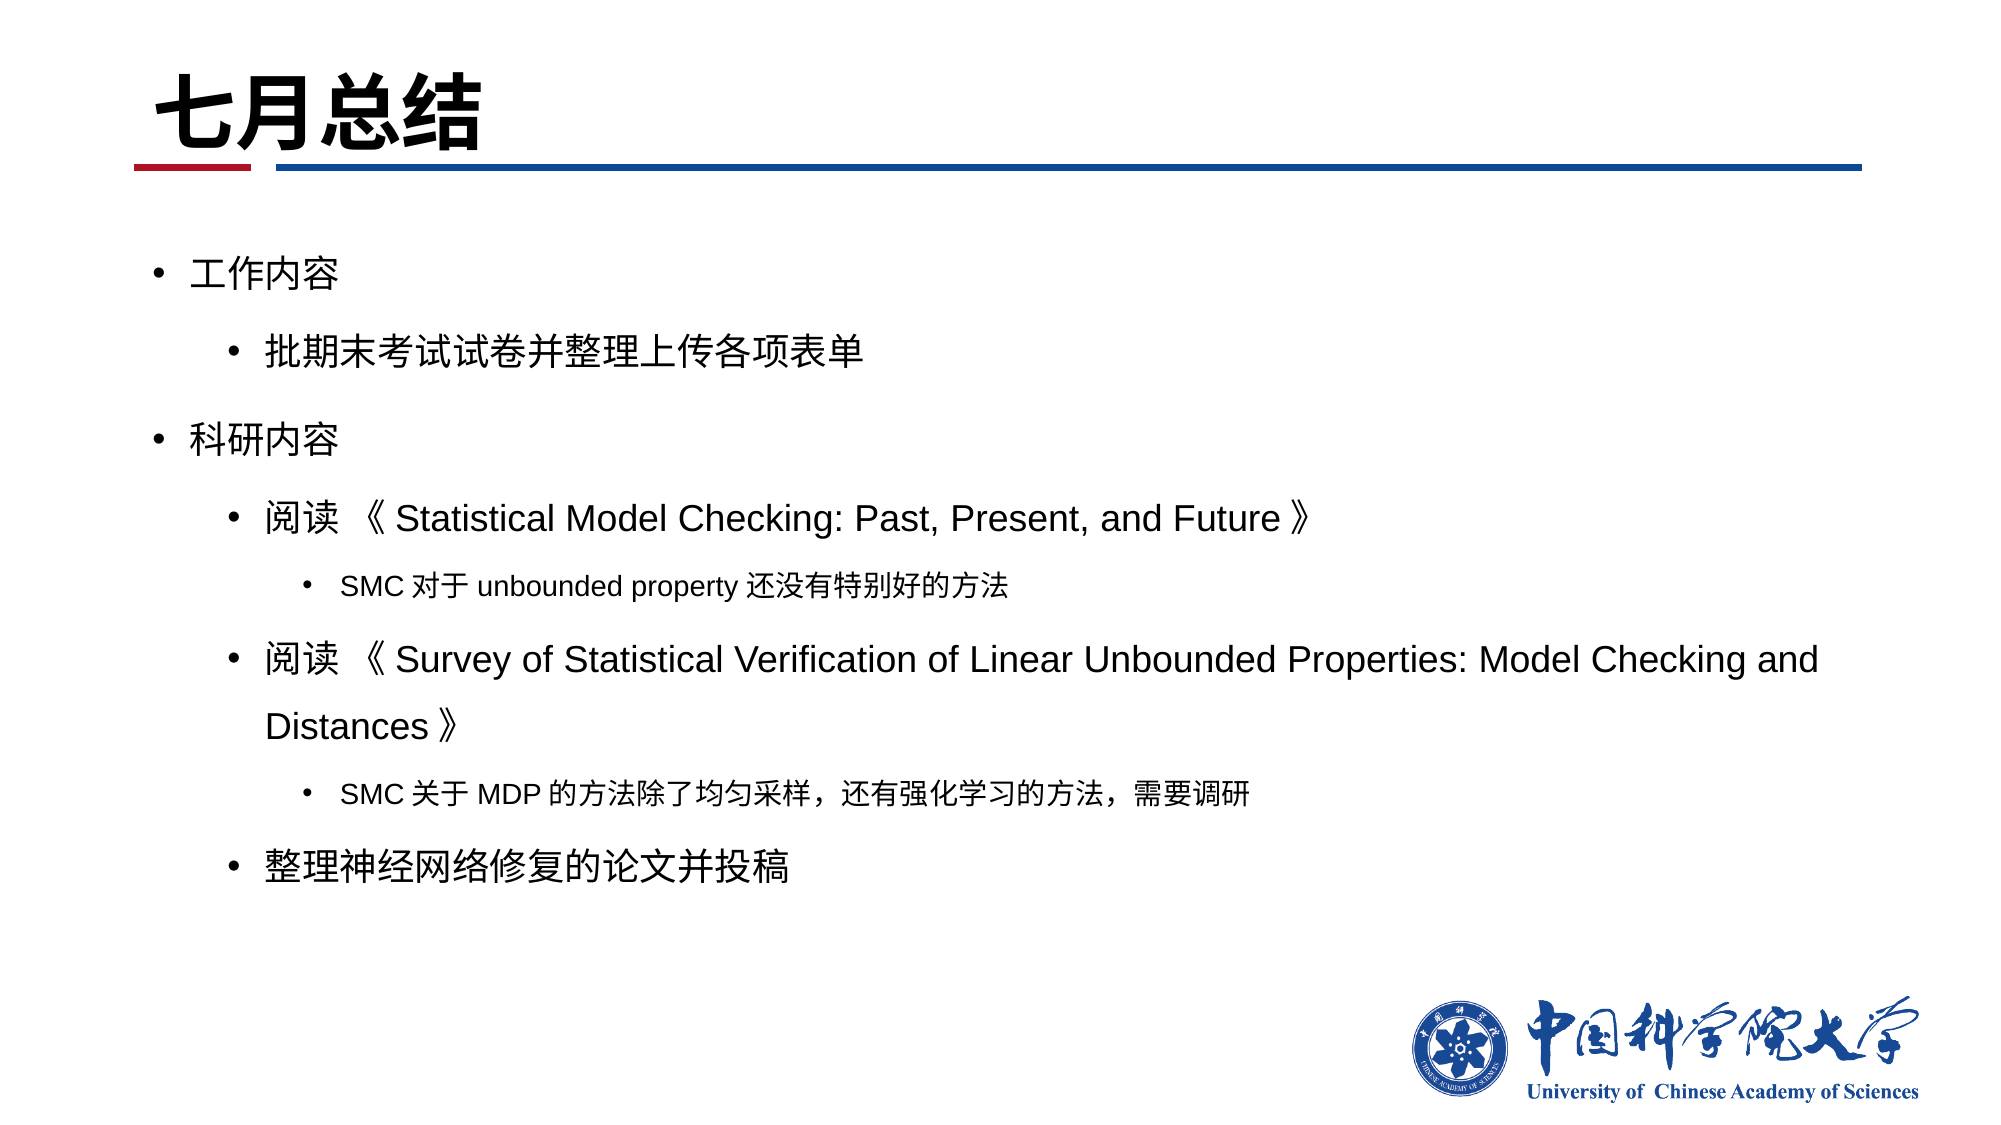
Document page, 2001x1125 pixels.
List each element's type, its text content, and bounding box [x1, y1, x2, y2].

picture [1412, 996, 1919, 1103]
title 七月总结 [137, 0, 1863, 168]
list 工作内容 批期末考试试卷并整理上传各项表单 科研内容 阅读 《Statistical Model Checking: Past, Present, and Future》 SMC对于unbounded property还没有特别好的方法 阅读 《Survey of Statistical Verification of Linear Unbounded Properties: Model Checking and Distances》 SMC关于MDP的方法除了均匀采样，还有强化学习的方法，需要调研 整理神经网络修复的论文并投稿 [137, 219, 1863, 1051]
